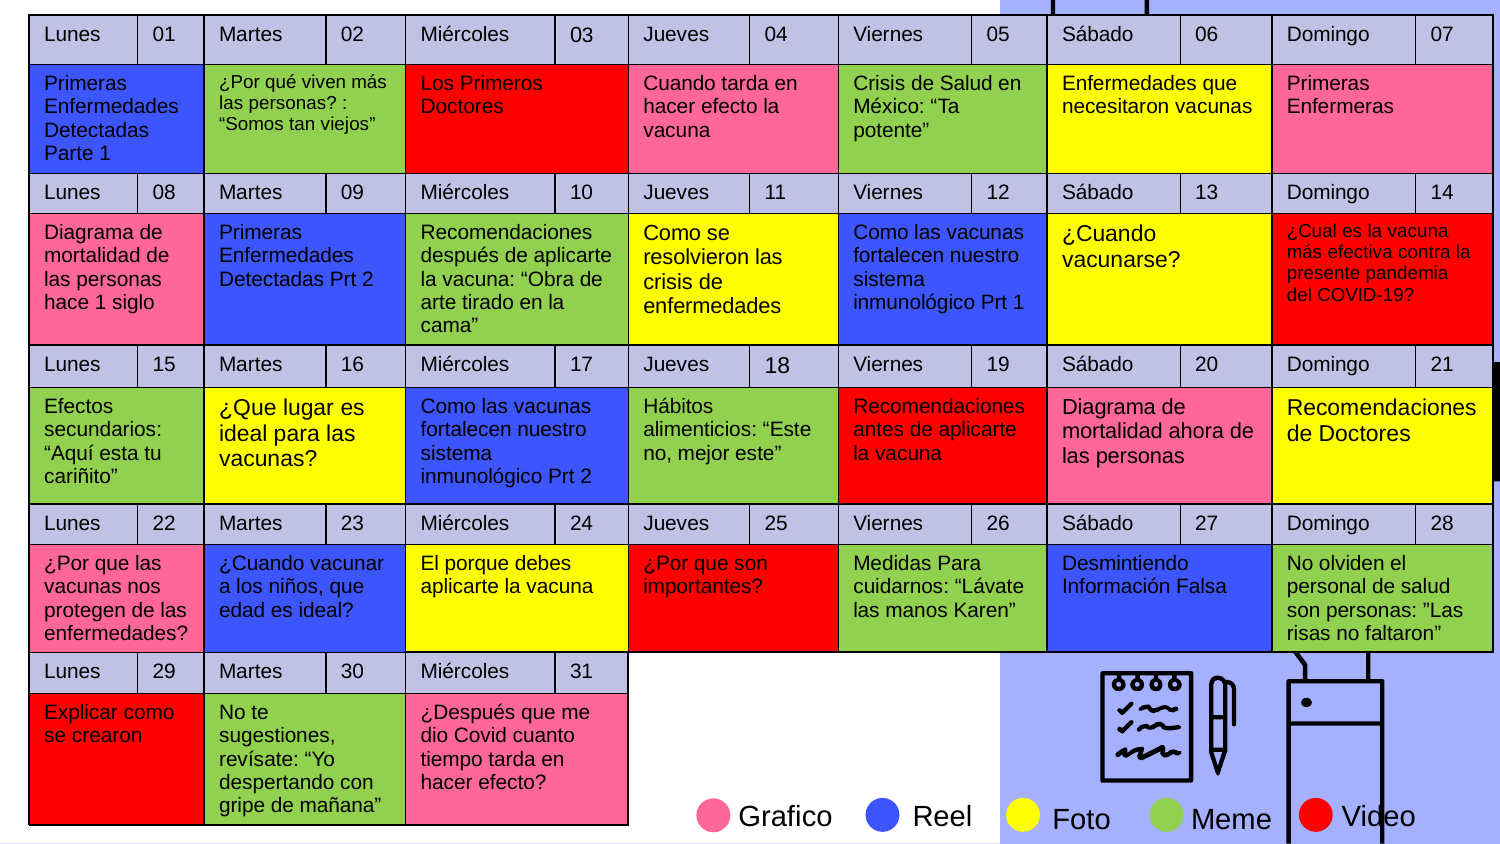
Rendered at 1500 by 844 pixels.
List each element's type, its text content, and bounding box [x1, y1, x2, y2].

table_cell No olviden el personal de salud son personas: ”Las risas no faltaron” [1273, 545, 1492, 651]
table_cell Sábado [1048, 346, 1180, 387]
table_header Sábado [1048, 16, 1180, 64]
table_cell 13 [1181, 174, 1271, 213]
table_cell Recomendaciones de Doctores [1273, 388, 1492, 503]
table_cell Diagrama de mortalidad ahora de las personas [1048, 388, 1271, 503]
table_cell Jueves [629, 505, 749, 544]
table_cell Explicar como se crearon [30, 694, 203, 824]
table_cell Efectos secundarios: “Aquí esta tu cariñito” [30, 388, 203, 503]
table_cell Domingo [1273, 174, 1415, 213]
table_cell Hábitos alimenticios: “Este no, mejor este” [629, 388, 838, 503]
table_header Miércoles [406, 16, 554, 64]
table_cell Enfermedades que necesitaron vacunas [1048, 65, 1271, 173]
table_cell Miércoles [406, 505, 554, 544]
table_cell Miércoles [406, 174, 554, 213]
table_cell ¿Por que son importantes? [629, 545, 838, 651]
table_cell ¿Cuando vacunarse? [1048, 214, 1271, 344]
table_cell ¿Que lugar es ideal para las vacunas? [205, 388, 405, 503]
table_header Jueves [629, 16, 749, 64]
table_cell ¿Por que las vacunas nos protegen de las enfermedades? [30, 545, 203, 652]
table_cell Como las vacunas fortalecen nuestro sistema inmunológico Prt 1 [839, 214, 1046, 344]
table_cell 18 [750, 346, 838, 387]
table_cell 28 [1416, 505, 1492, 544]
table_cell 21 [1416, 346, 1492, 387]
table_cell Sábado [1048, 174, 1180, 213]
table_header Domingo [1273, 16, 1415, 64]
table_header 02 [327, 16, 405, 64]
table_header Martes [205, 16, 325, 64]
table_cell 22 [138, 505, 203, 544]
table_cell Miércoles [406, 346, 554, 387]
table_cell Como se resolvieron las crisis de enfermedades [629, 214, 838, 344]
table_cell Lunes [30, 653, 137, 693]
table_cell Primeras Enfermedades Detectadas Prt 2 [205, 214, 405, 344]
table_cell Viernes [839, 505, 971, 544]
table_cell Medidas Para cuidarnos: “Lávate las manos Karen” [839, 545, 1046, 651]
table_cell Crisis de Salud en México: “Ta potente” [839, 65, 1046, 173]
table_cell Miércoles [406, 653, 554, 693]
table_cell 10 [556, 174, 628, 213]
table_cell 15 [138, 346, 203, 387]
table_cell Recomendaciones después de aplicarte la vacuna: “Obra de arte tirado en la cama” [406, 214, 628, 344]
table_cell 30 [327, 653, 405, 693]
table_cell 20 [1181, 346, 1271, 387]
table_cell ¿Por qué viven más las personas? : “Somos tan viejos” [205, 65, 405, 173]
table_cell 24 [556, 505, 628, 544]
table_cell Martes [205, 346, 325, 387]
table_cell ¿Cuando vacunar a los niños, que edad es ideal? [205, 545, 405, 652]
table_header 04 [750, 16, 838, 64]
table_header 05 [972, 16, 1046, 64]
table_cell [629, 653, 1493, 825]
table_cell 31 [556, 653, 627, 693]
table_cell ¿Cual es la vacuna más efectiva contra la presente pandemia del COVID-19? [1273, 214, 1492, 344]
table_cell 23 [327, 505, 405, 544]
table_cell Recomendaciones antes de aplicarte la vacuna [839, 388, 1046, 503]
table_cell 12 [972, 174, 1046, 213]
table_cell 27 [1181, 505, 1271, 544]
table_cell Lunes [30, 174, 137, 213]
table_cell Viernes [839, 346, 971, 387]
table_cell Domingo [1273, 505, 1415, 544]
table_header Lunes [30, 16, 137, 64]
table_cell Jueves [629, 174, 749, 213]
table_cell El porque debes aplicarte la vacuna [406, 545, 628, 651]
table_cell 25 [750, 505, 838, 544]
table_cell Desmintiendo Información Falsa [1048, 545, 1271, 651]
table_header Viernes [839, 16, 971, 64]
table_cell 09 [327, 174, 405, 213]
table_cell 16 [327, 346, 405, 387]
table_cell Como las vacunas fortalecen nuestro sistema inmunológico Prt 2 [406, 388, 628, 503]
table_cell Jueves [629, 346, 749, 387]
table_cell 14 [1416, 174, 1492, 213]
table_cell Sábado [1048, 505, 1180, 544]
table_header 03 [556, 16, 628, 64]
table_cell Martes [205, 505, 325, 544]
table_cell Primeras Enfermeras [1273, 65, 1492, 173]
table_cell Martes [205, 653, 325, 693]
table_cell 19 [972, 346, 1046, 387]
table_cell ¿Después que me dio Covid cuanto tiempo tarda en hacer efecto? [406, 694, 627, 824]
table_cell Diagrama de mortalidad de las personas hace 1 siglo [30, 214, 203, 344]
table_cell Primeras Enfermedades Detectadas Parte 1 [30, 65, 203, 173]
table_cell 11 [750, 174, 838, 213]
table_cell 17 [556, 346, 628, 387]
table_cell No te sugestiones, revísate: “Yo despertando con gripe de mañana” [205, 694, 405, 824]
table_header 07 [1416, 16, 1492, 64]
table_cell Martes [205, 174, 325, 213]
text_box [696, 789, 1432, 844]
table_cell 26 [972, 505, 1046, 544]
table_cell Cuando tarda en hacer efecto la vacuna [629, 65, 838, 173]
table_cell 08 [138, 174, 203, 213]
table_header 01 [138, 16, 203, 64]
table_cell Viernes [839, 174, 971, 213]
table_cell Domingo [1273, 346, 1415, 387]
table_cell Lunes [30, 346, 137, 387]
table_cell Los Primeros Doctores [406, 65, 628, 173]
table_cell 29 [138, 653, 203, 693]
table_cell Lunes [30, 505, 137, 544]
table_header 06 [1181, 16, 1271, 64]
